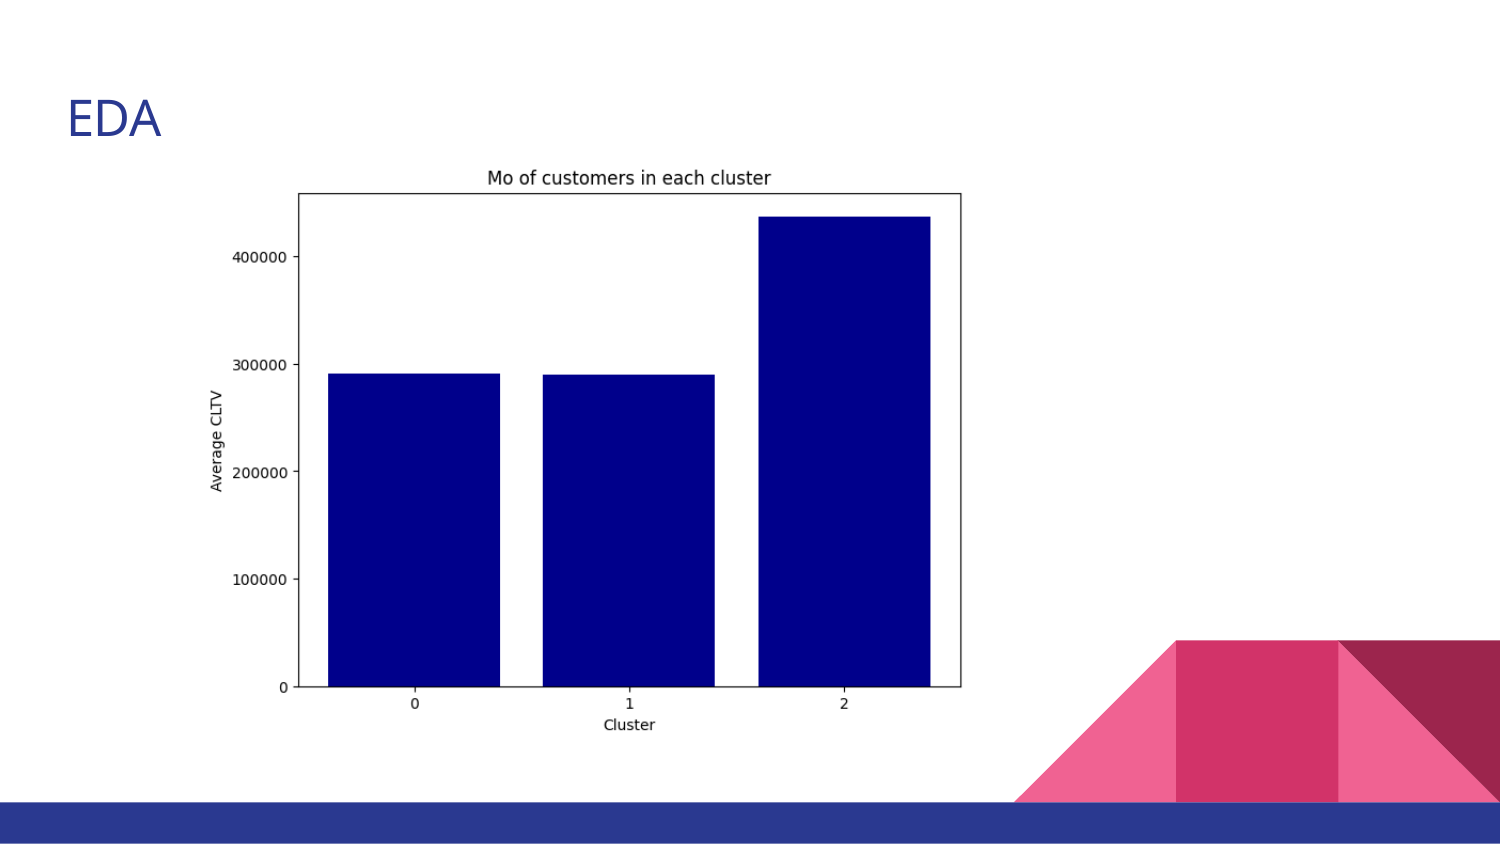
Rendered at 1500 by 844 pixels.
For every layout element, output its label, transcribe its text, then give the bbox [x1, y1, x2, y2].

picture [200, 158, 971, 743]
title EDA [51, 67, 1449, 167]
